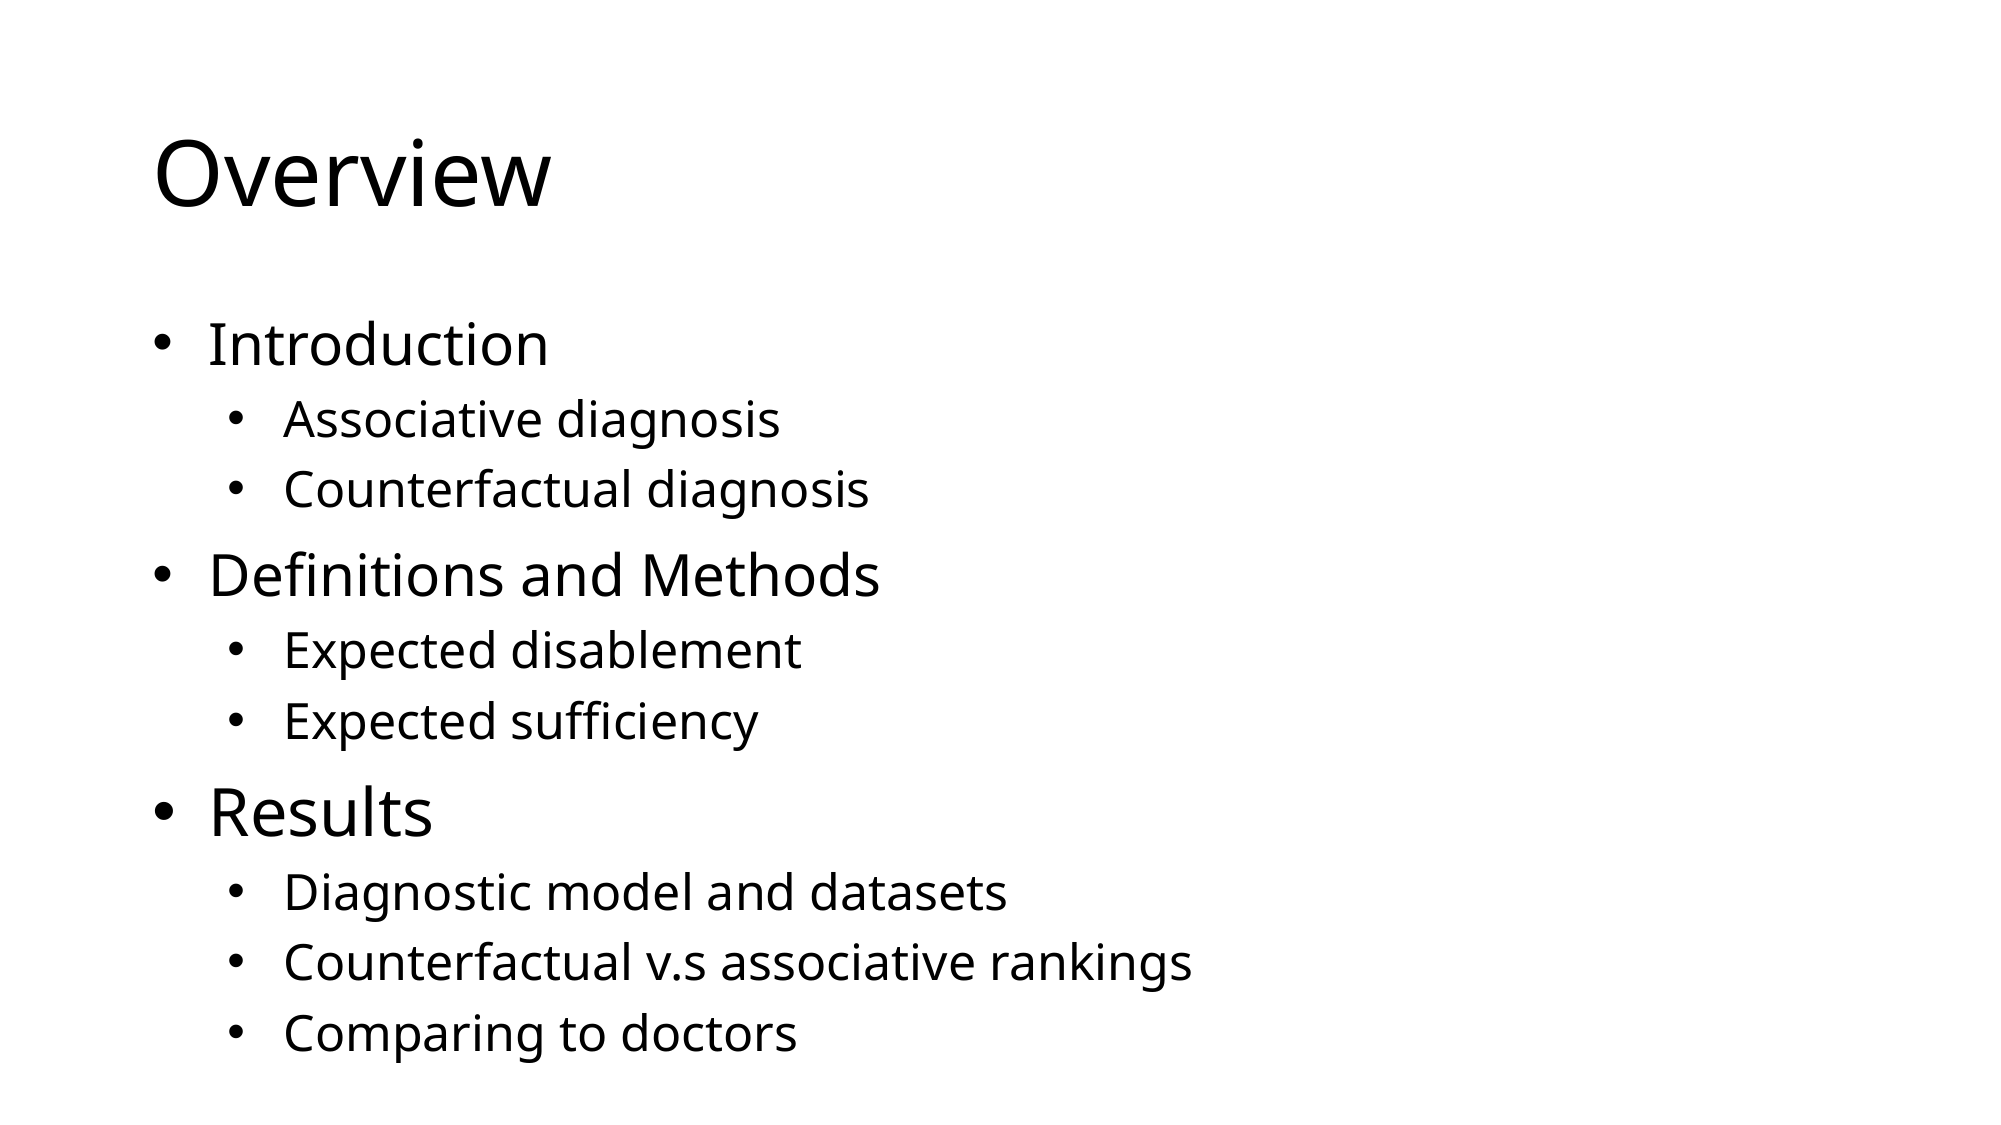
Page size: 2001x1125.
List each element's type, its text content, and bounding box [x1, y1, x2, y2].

text_box Introduction Associative diagnosis Counterfactual diagnosis Definitions and Methods Expected disablement Expected sufficiency Results Diagnostic model and datasets Counterfactual v.s associative rankings Comparing to doctors [137, 299, 1863, 1125]
text_box Overview [137, 59, 1863, 234]
